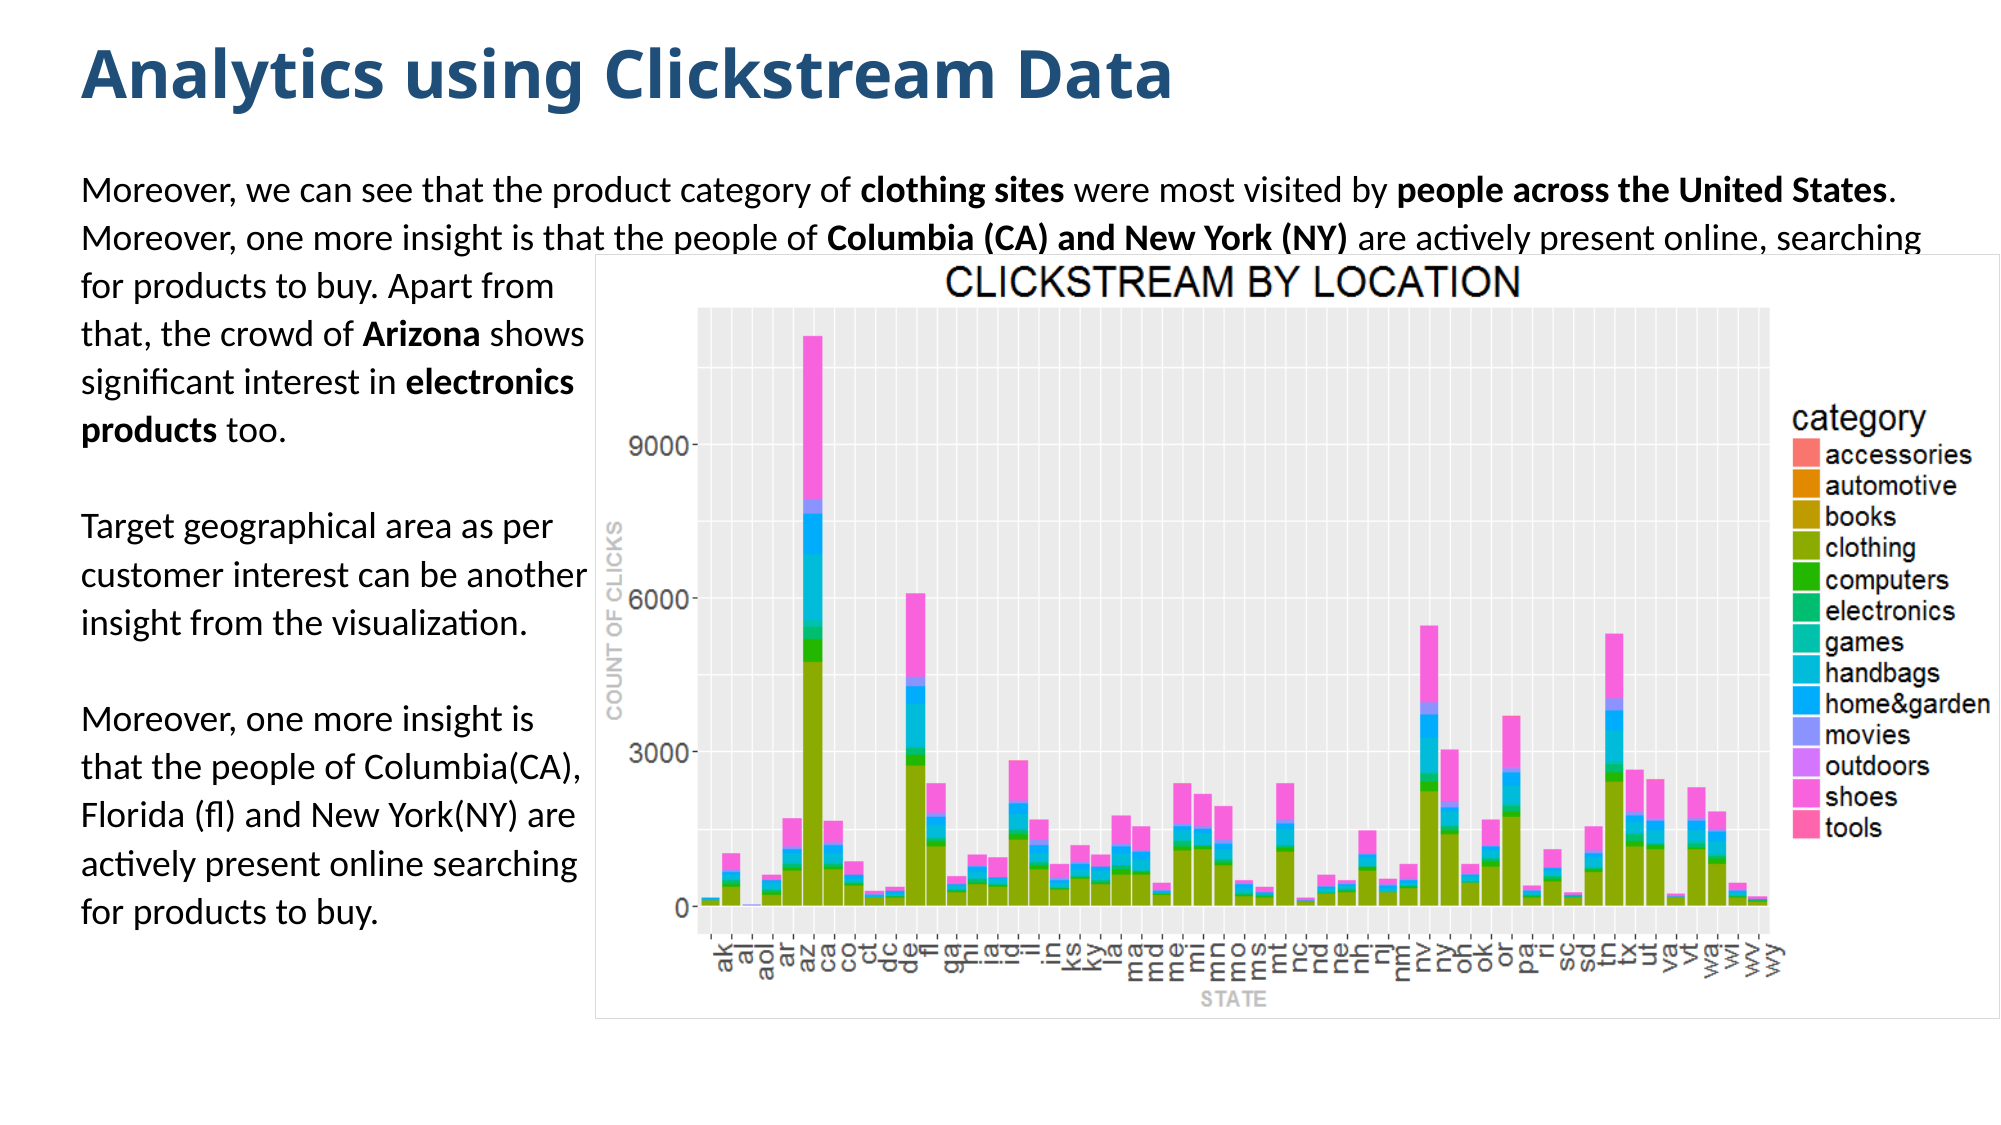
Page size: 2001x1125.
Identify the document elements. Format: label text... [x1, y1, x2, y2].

text_box Moreover, we can see that the product category of clothing sites were most visited by people across the United States. Moreover, one more insight is that the people of Columbia (CA) and New York (NY) are actively present online, searching for products to buy. Apart from that, the crowd of Arizona shows significant interest in electronics products too. Target geographical area as per customer interest can be another insight from the visualization. Moreover, one more insight is that the people of Columbia(CA), Florida (fl) and New York(NY) are actively present online searching for products to buy. [66, 154, 1943, 982]
text_box Analytics using Clickstream Data [66, 0, 1943, 154]
picture [595, 254, 2000, 1019]
